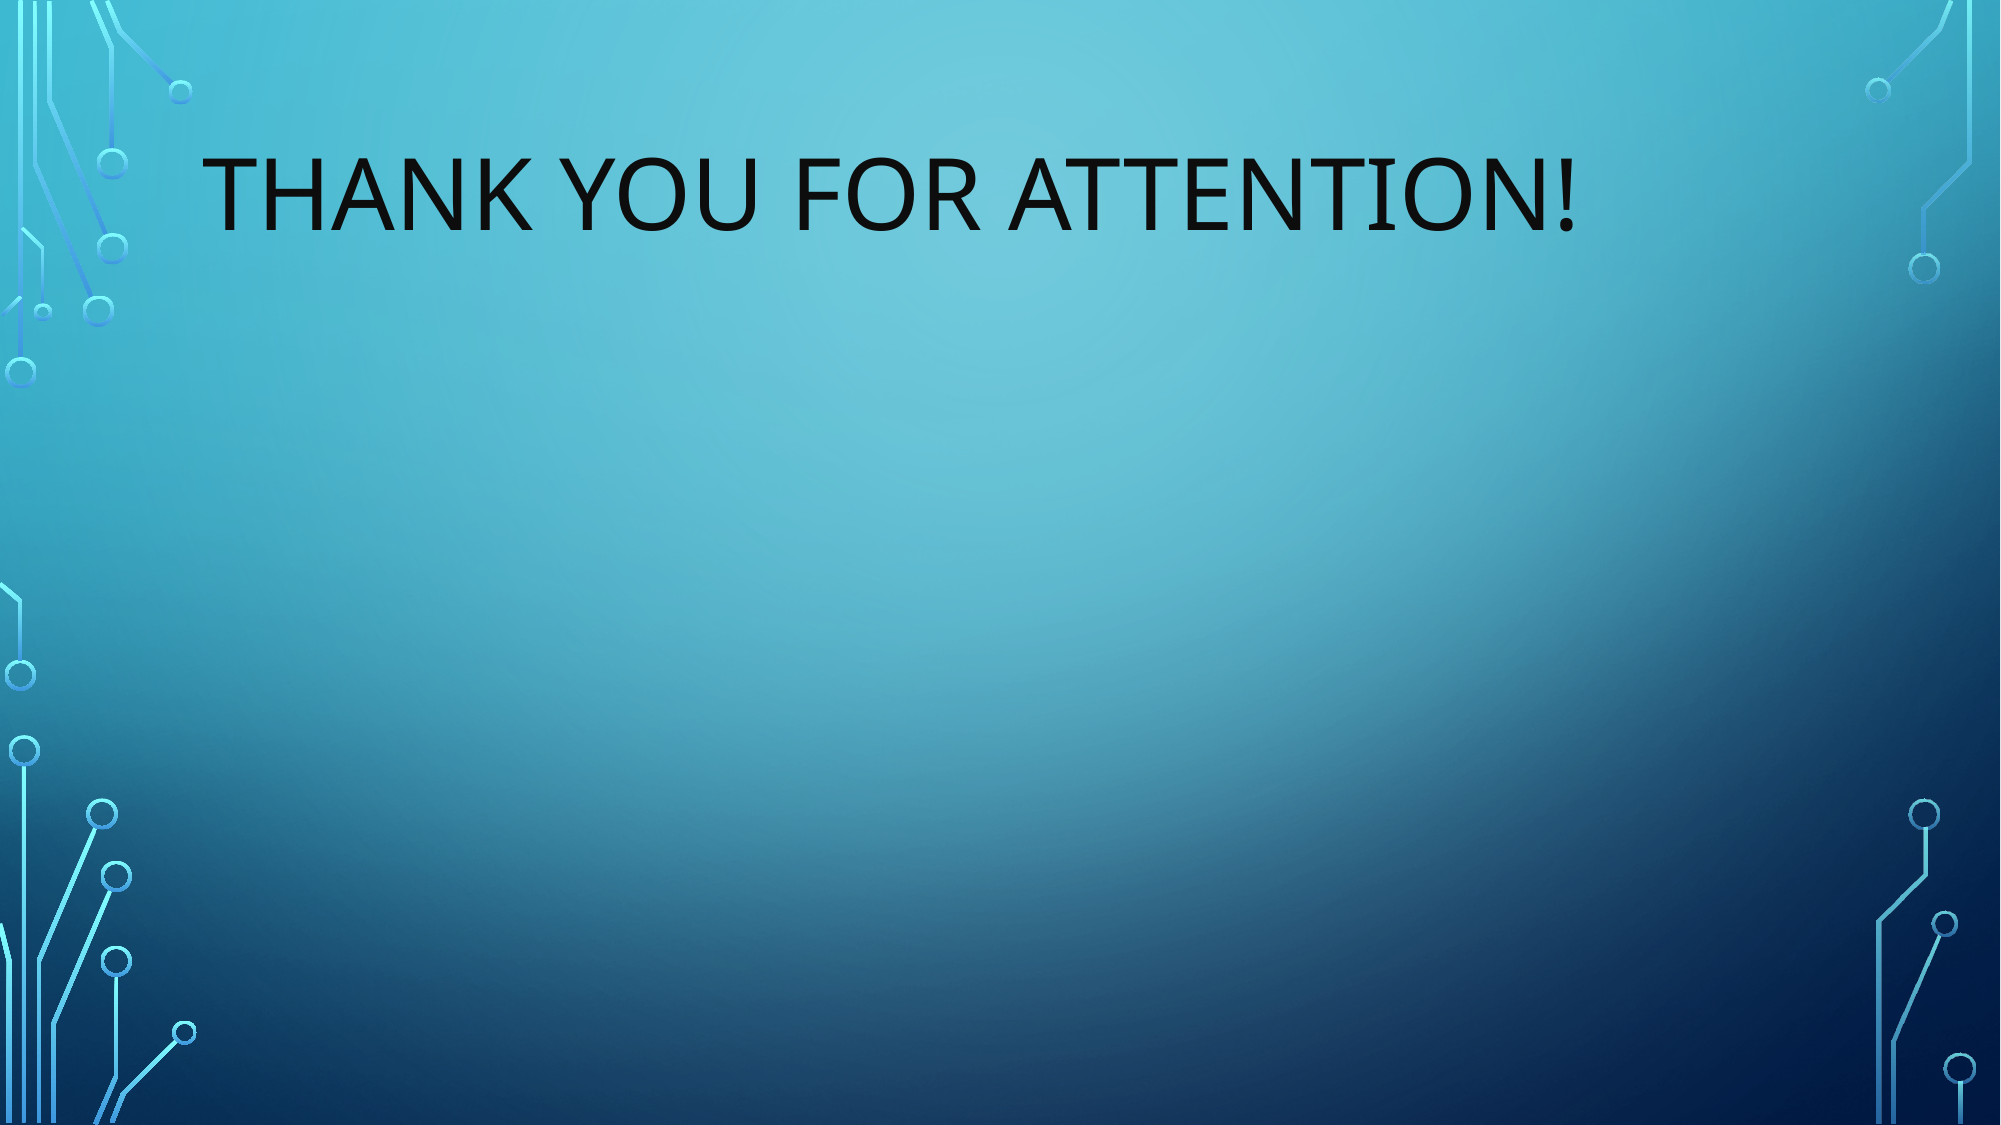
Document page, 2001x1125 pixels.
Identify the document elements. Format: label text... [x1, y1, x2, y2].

title Thank you for attention! [187, 22, 1869, 494]
